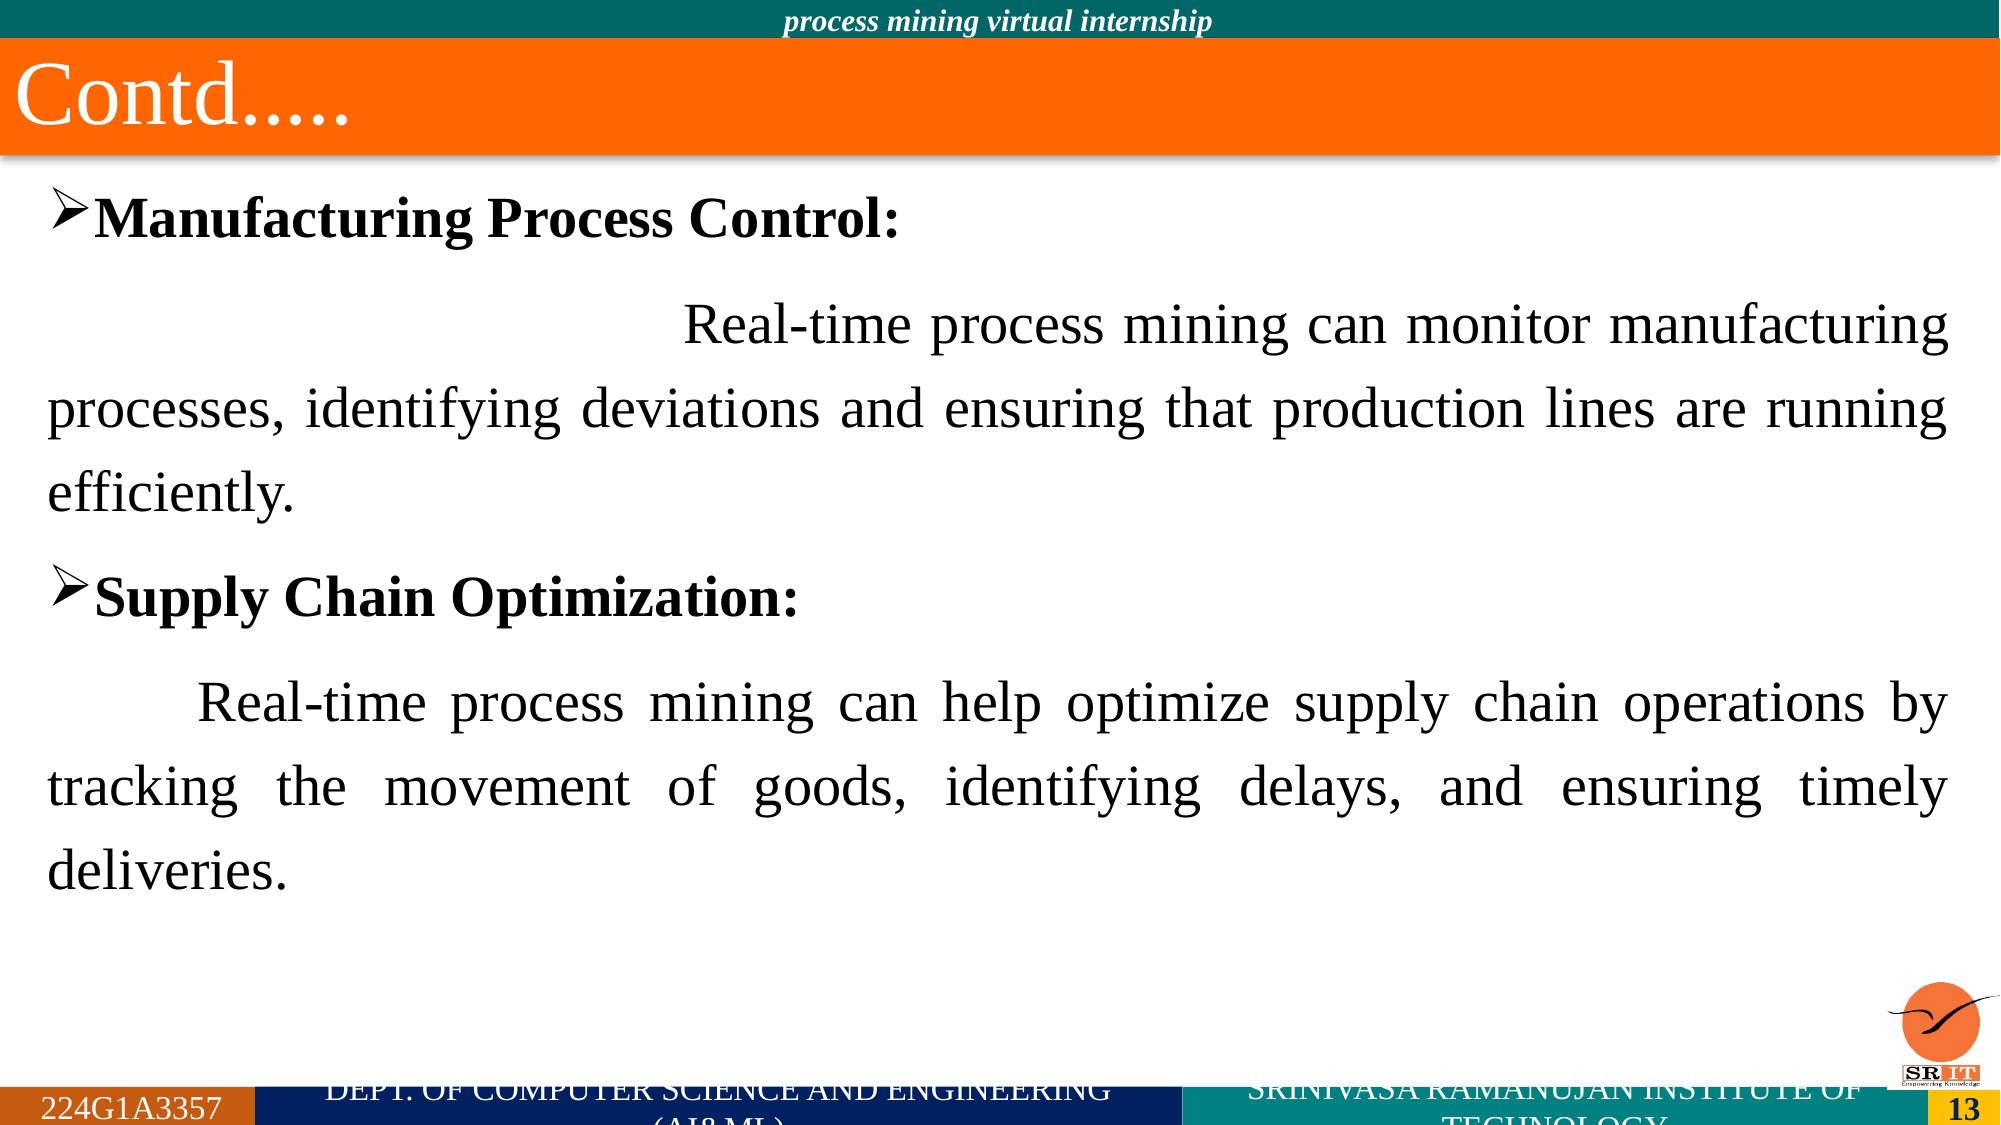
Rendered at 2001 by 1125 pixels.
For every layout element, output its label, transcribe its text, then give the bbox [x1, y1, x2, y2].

title Contd..... [0, 38, 2000, 156]
picture [1887, 977, 2000, 1090]
list Manufacturing Process Control: Real-time process mining can monitor manufacturing processes, identifying deviations and ensuring that production lines are running efficiently. Supply Chain Optimization: Real-time process mining can help optimize supply chain operations by tracking the movement of goods, identifying delays, and ensuring timely deliveries. [32, 179, 1965, 1065]
